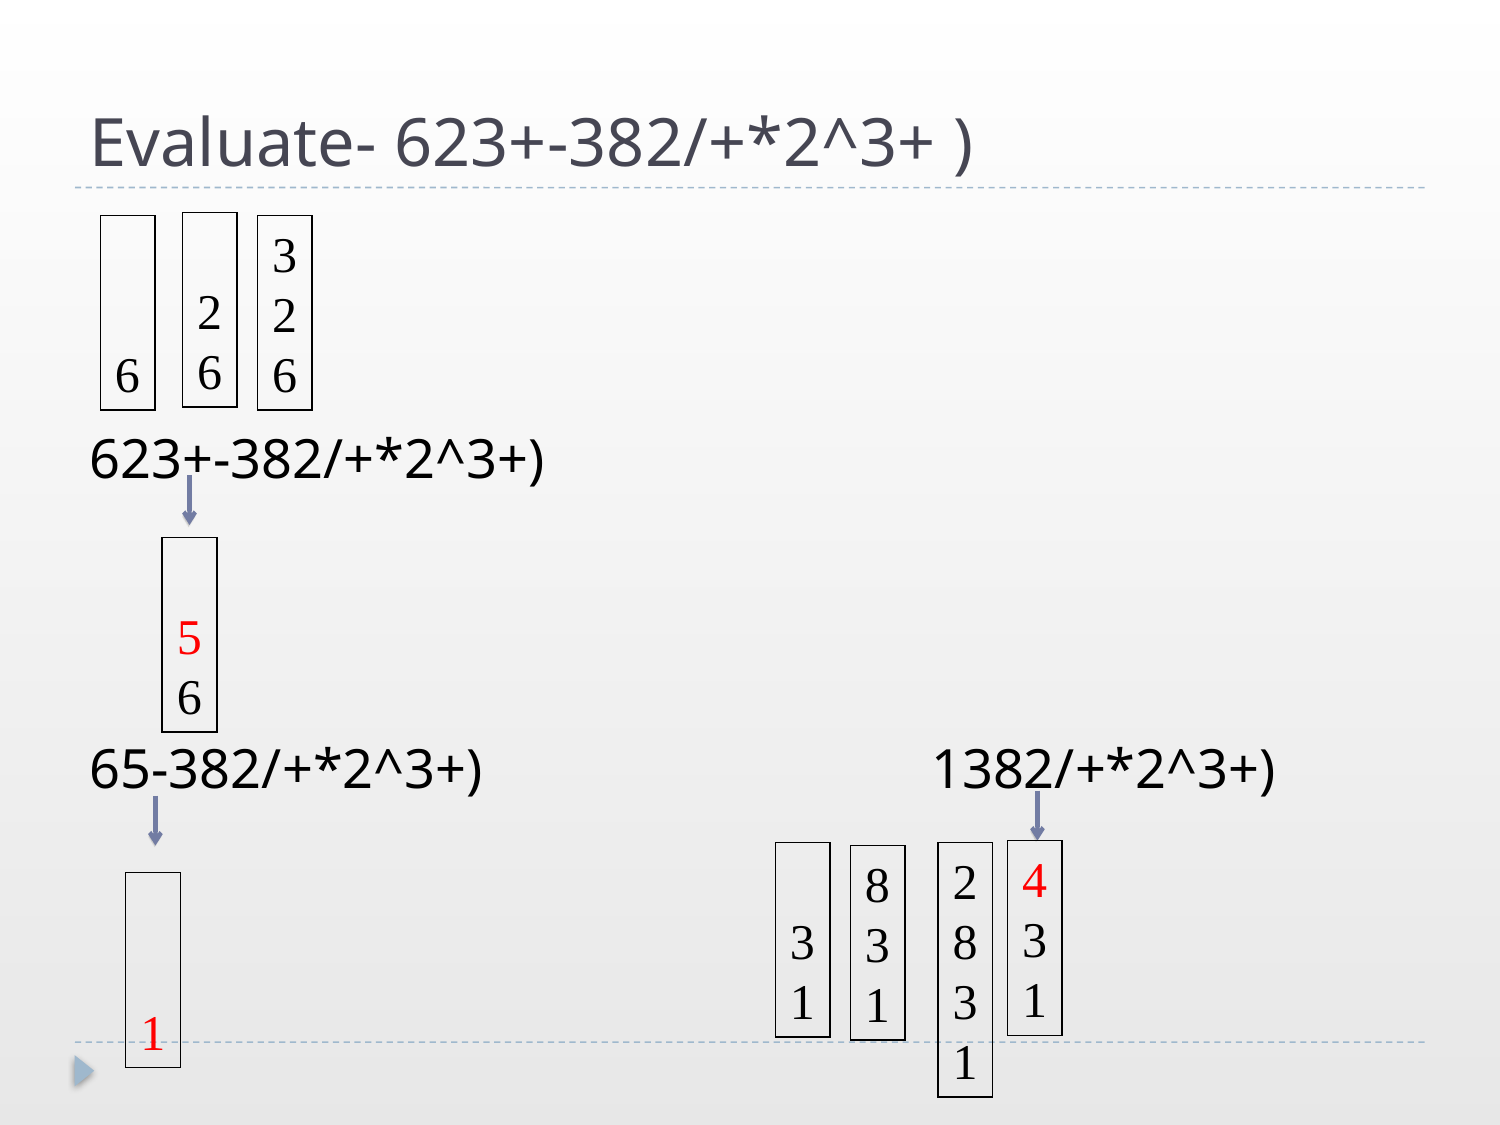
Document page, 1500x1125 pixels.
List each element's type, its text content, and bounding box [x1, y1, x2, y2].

text_box 4 3 1 [1007, 840, 1063, 1036]
text_box 5 6 [162, 537, 217, 733]
text_box 2 6 [182, 212, 238, 408]
text_box 3 1 [775, 842, 831, 1038]
list 623+-382/+*2^3+) 65-382/+*2^3+) 1382/+*2^3+) [75, 262, 1450, 1113]
text_box 1 [125, 872, 181, 1068]
text_box 8 3 1 [850, 845, 906, 1041]
text_box 3 2 6 [257, 215, 313, 411]
text_box 2 8 3 1 [937, 842, 993, 1098]
text_box 6 [100, 215, 156, 411]
title Evaluate- 623+-382/+*2^3+ ) [75, 24, 1425, 188]
